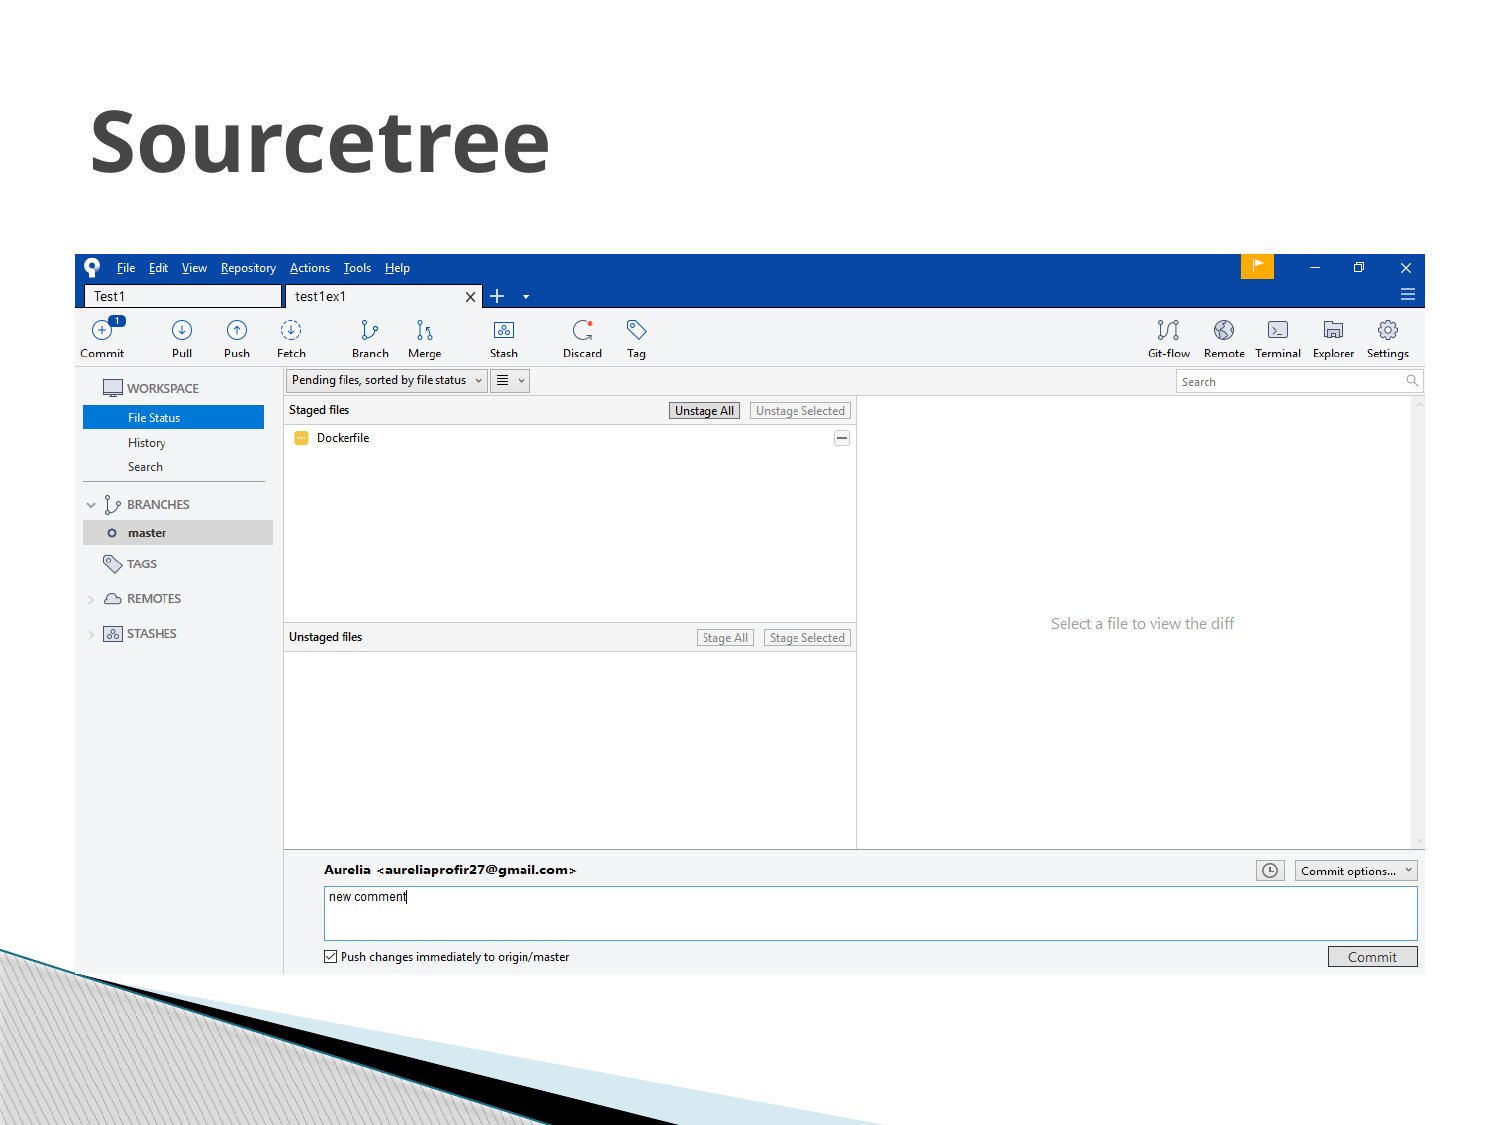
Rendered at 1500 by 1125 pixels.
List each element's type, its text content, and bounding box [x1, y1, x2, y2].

title Sourcetree [75, 45, 1425, 233]
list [74, 254, 1426, 974]
